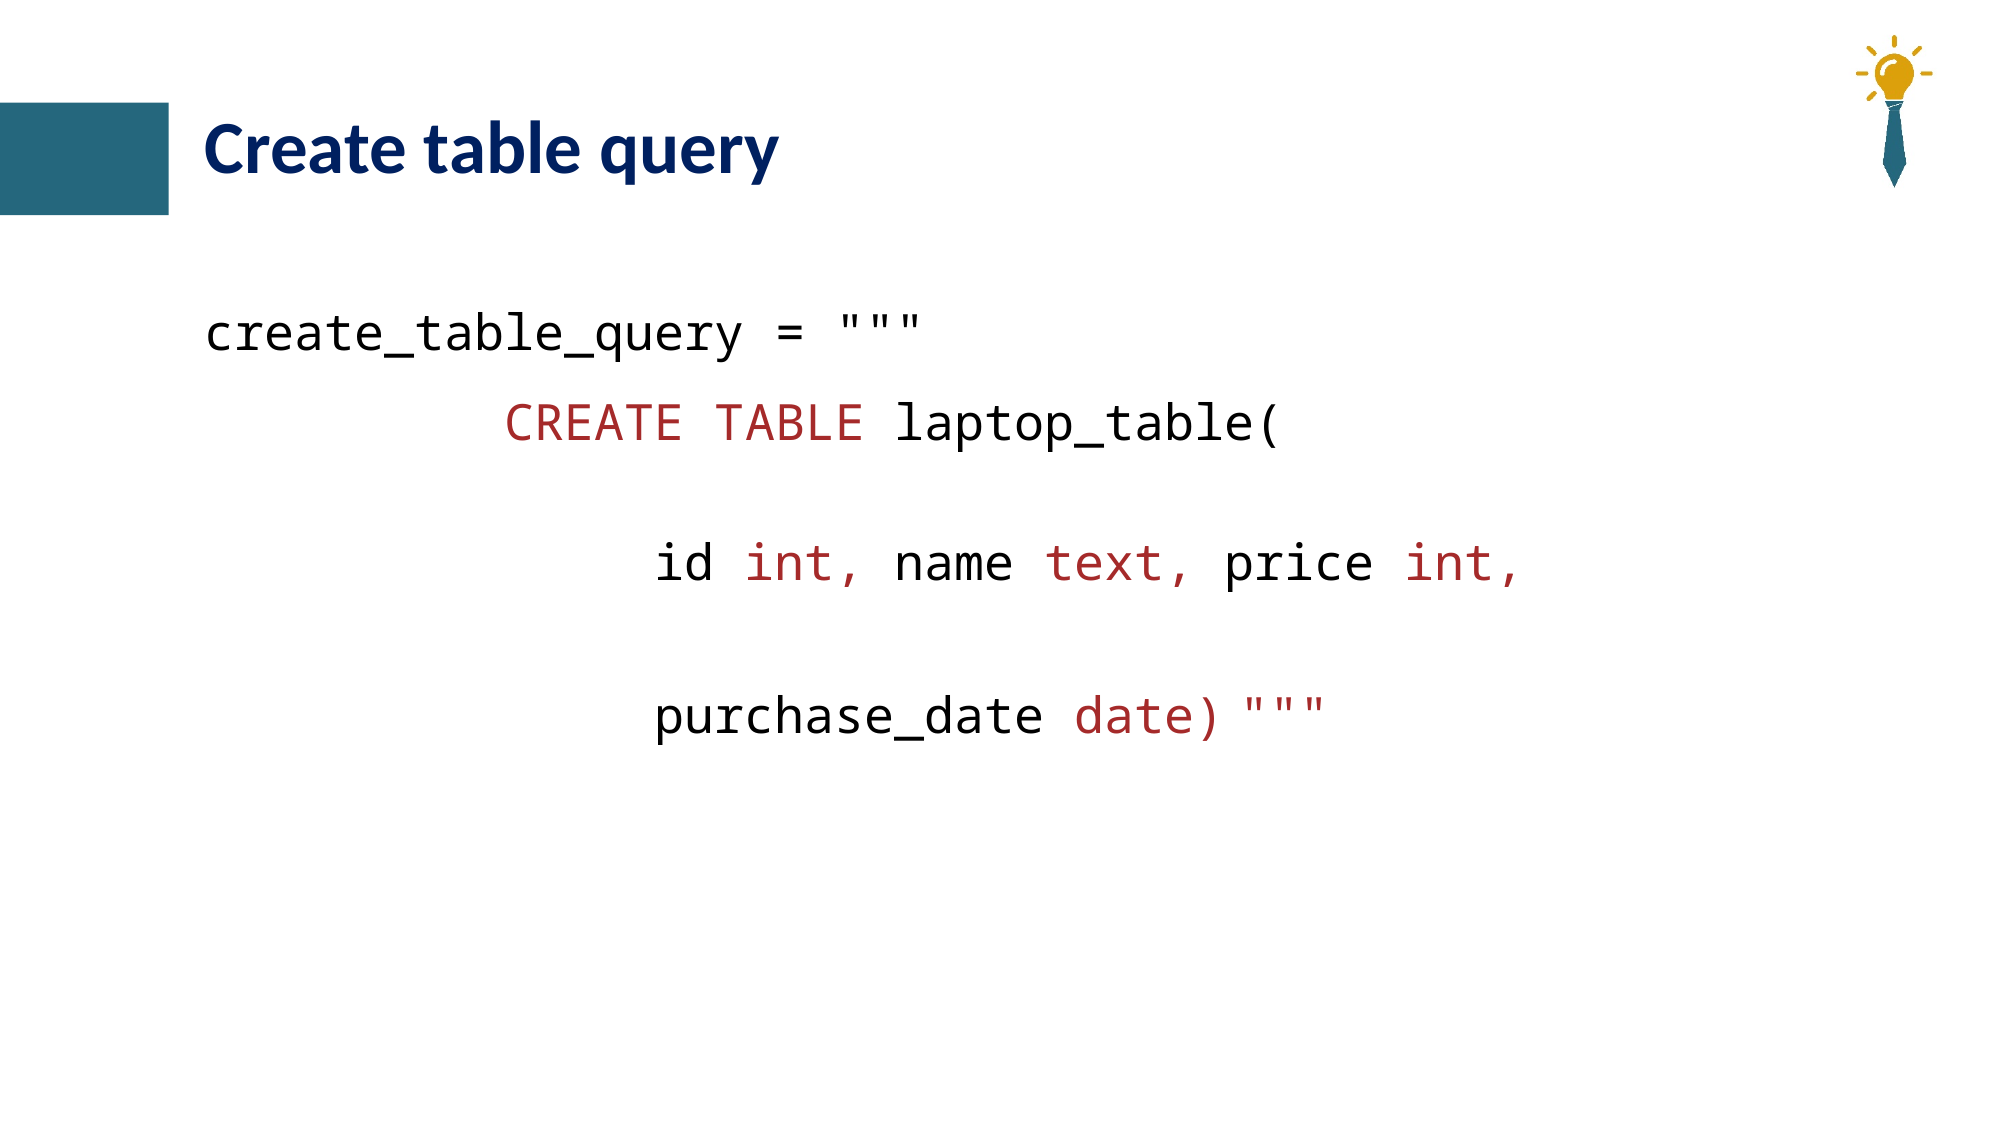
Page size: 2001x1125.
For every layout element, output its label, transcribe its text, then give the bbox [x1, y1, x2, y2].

list create_table_query = """ CREATE TABLE laptop_table( id int, name text, price int, purchase_date date) """ [189, 263, 1876, 1035]
picture [1816, 13, 1972, 209]
title Create table query [189, 101, 1731, 219]
